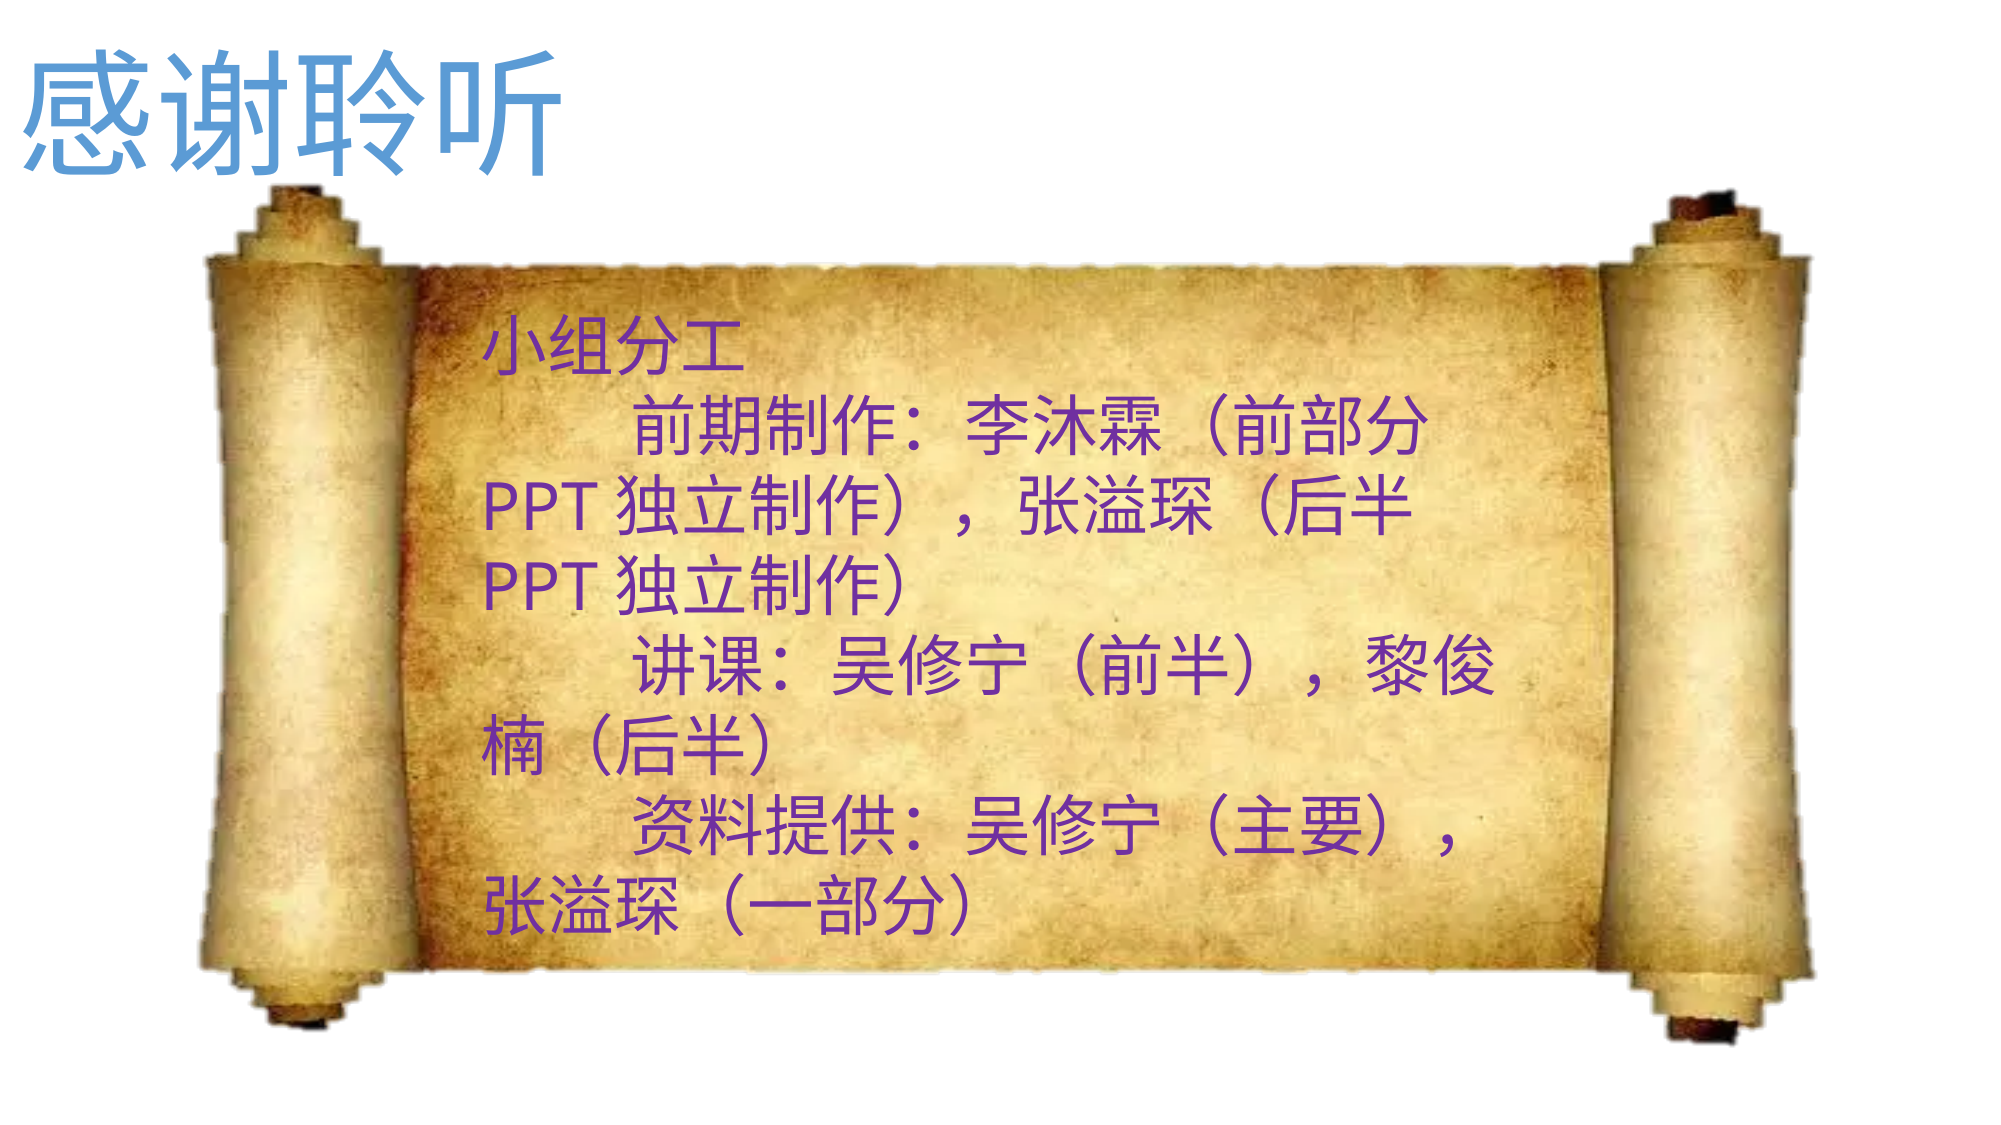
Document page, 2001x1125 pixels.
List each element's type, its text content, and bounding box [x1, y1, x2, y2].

picture [0, 76, 2000, 1125]
text_box 感谢聆听 [2, 20, 583, 76]
